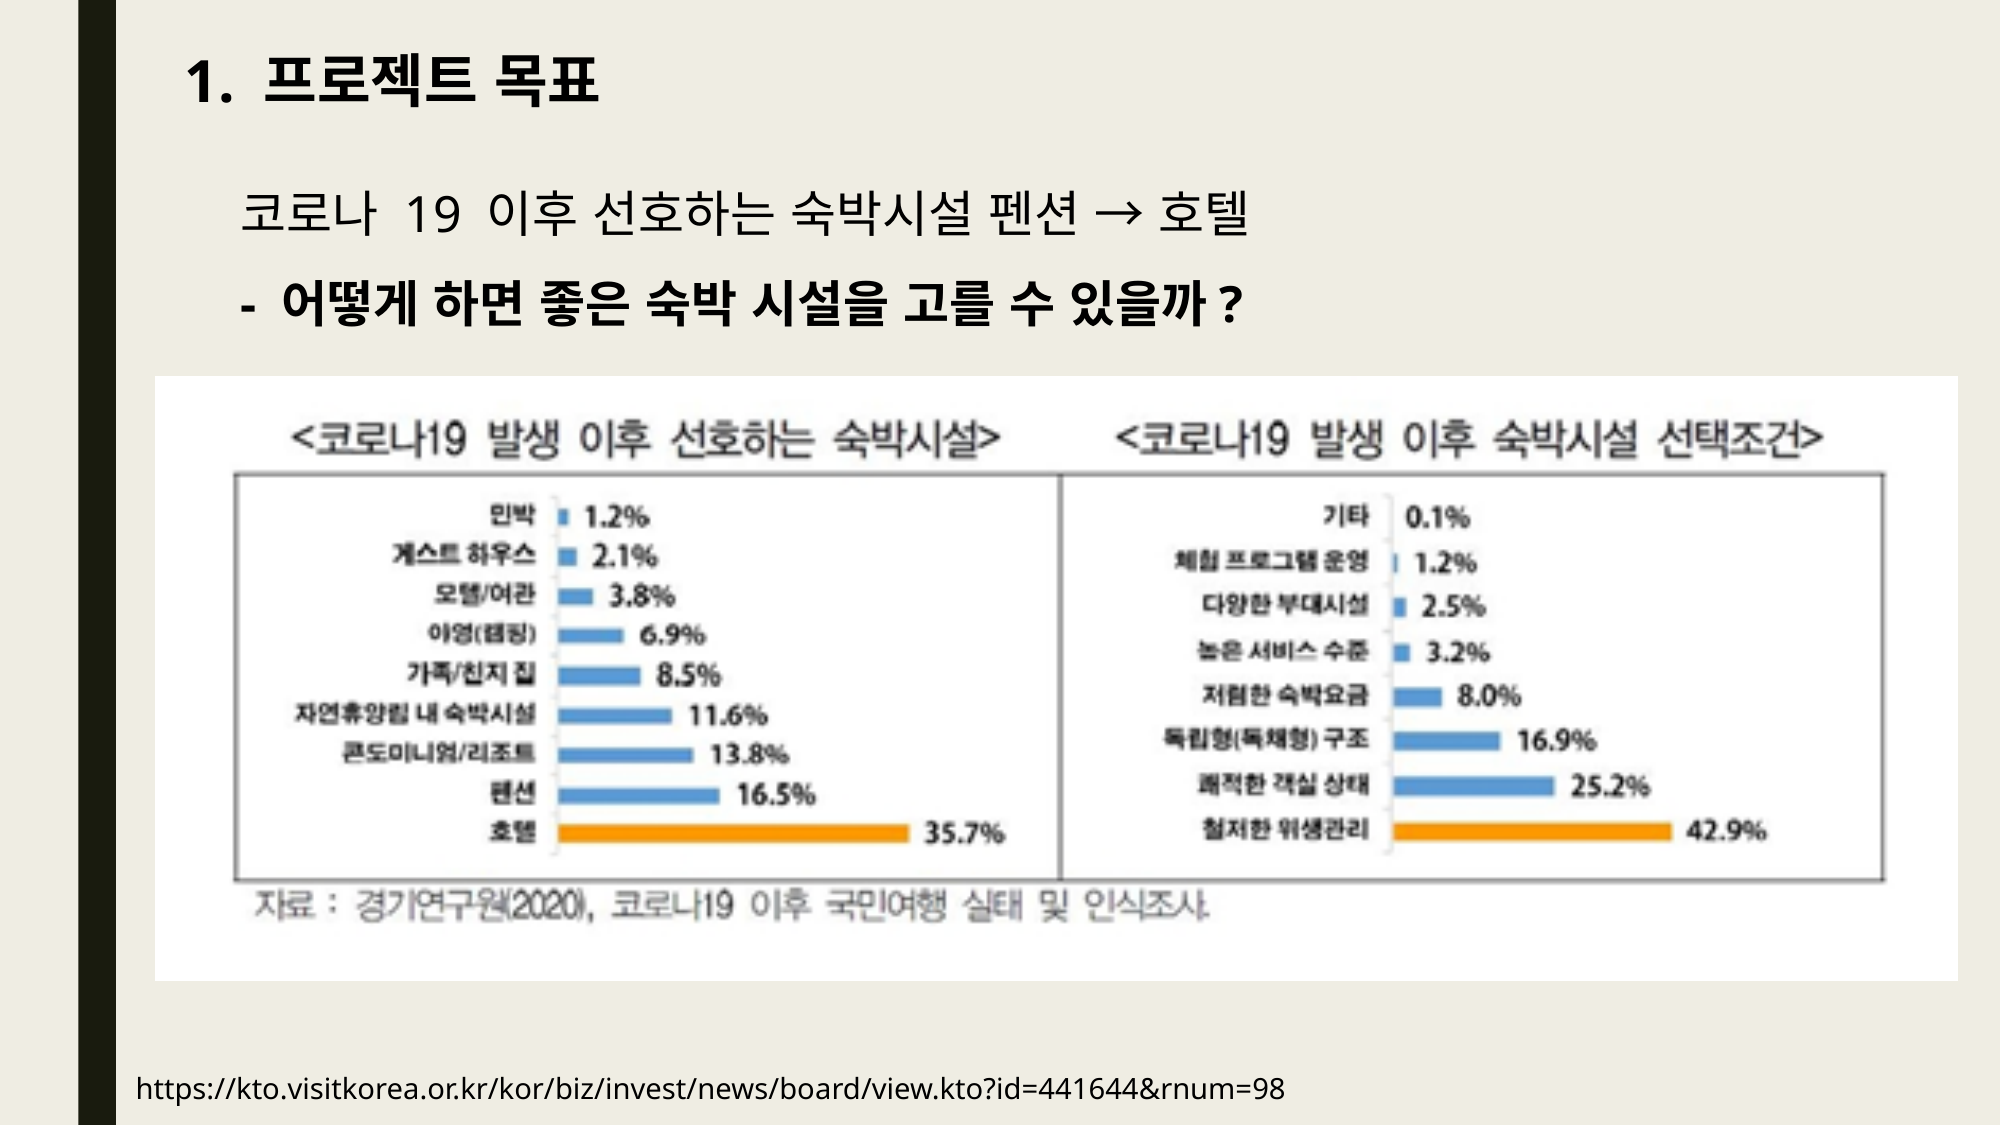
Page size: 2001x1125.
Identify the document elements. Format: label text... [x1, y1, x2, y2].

picture [155, 376, 1958, 981]
text_box https://kto.visitkorea.or.kr/kor/biz/invest/news/board/view.kto?id=441644&rnum=98 [120, 1062, 1302, 1113]
text_box 코로나 19 이후 선호하는 숙박시설 펜션 → 호텔 - 어떻게 하면 좋은 숙박 시설을 고를 수 있을까? [225, 144, 1266, 340]
text_box 1. 프로젝트 목표 [170, 36, 617, 122]
